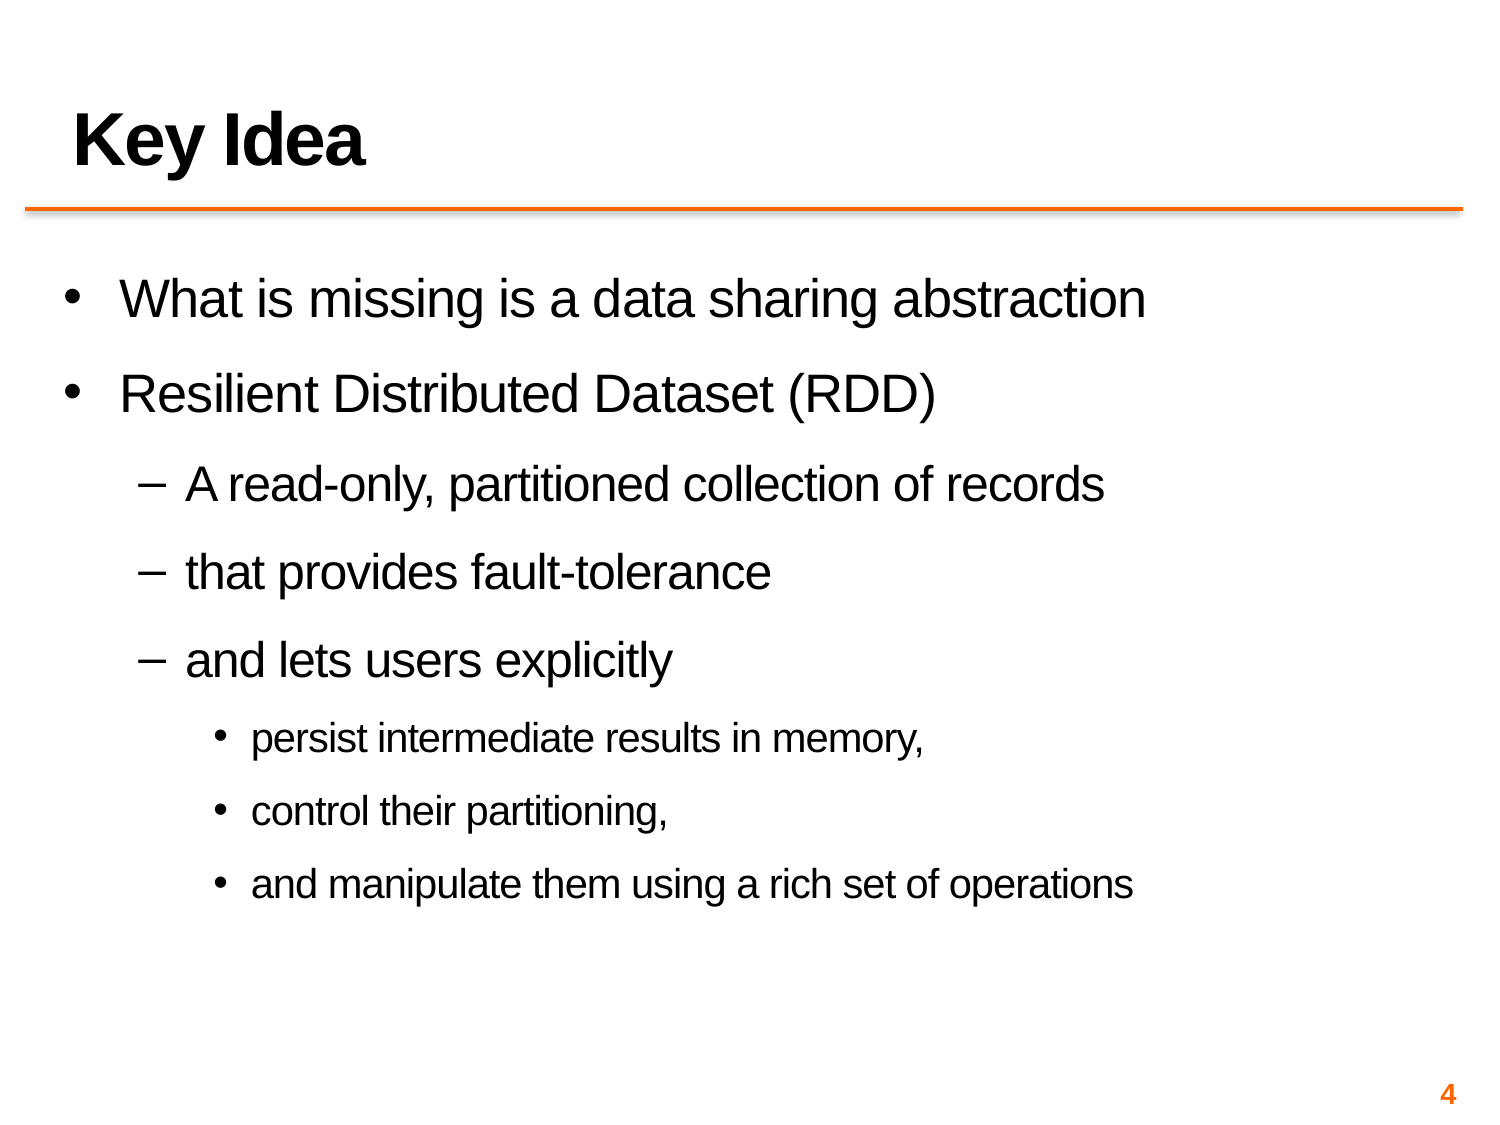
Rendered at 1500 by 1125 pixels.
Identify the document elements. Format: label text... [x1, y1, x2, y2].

title Key Idea [57, 12, 1463, 188]
slide_number 4 [1112, 1074, 1463, 1110]
list What is missing is a data sharing abstraction Resilient Distributed Dataset (RDD) A read-only, partitioned collection of records that provides fault-tolerance and lets users explicitly persist intermediate results in memory, control their partitioning, and manipulate them using a rich set of operations [57, 237, 1500, 1125]
